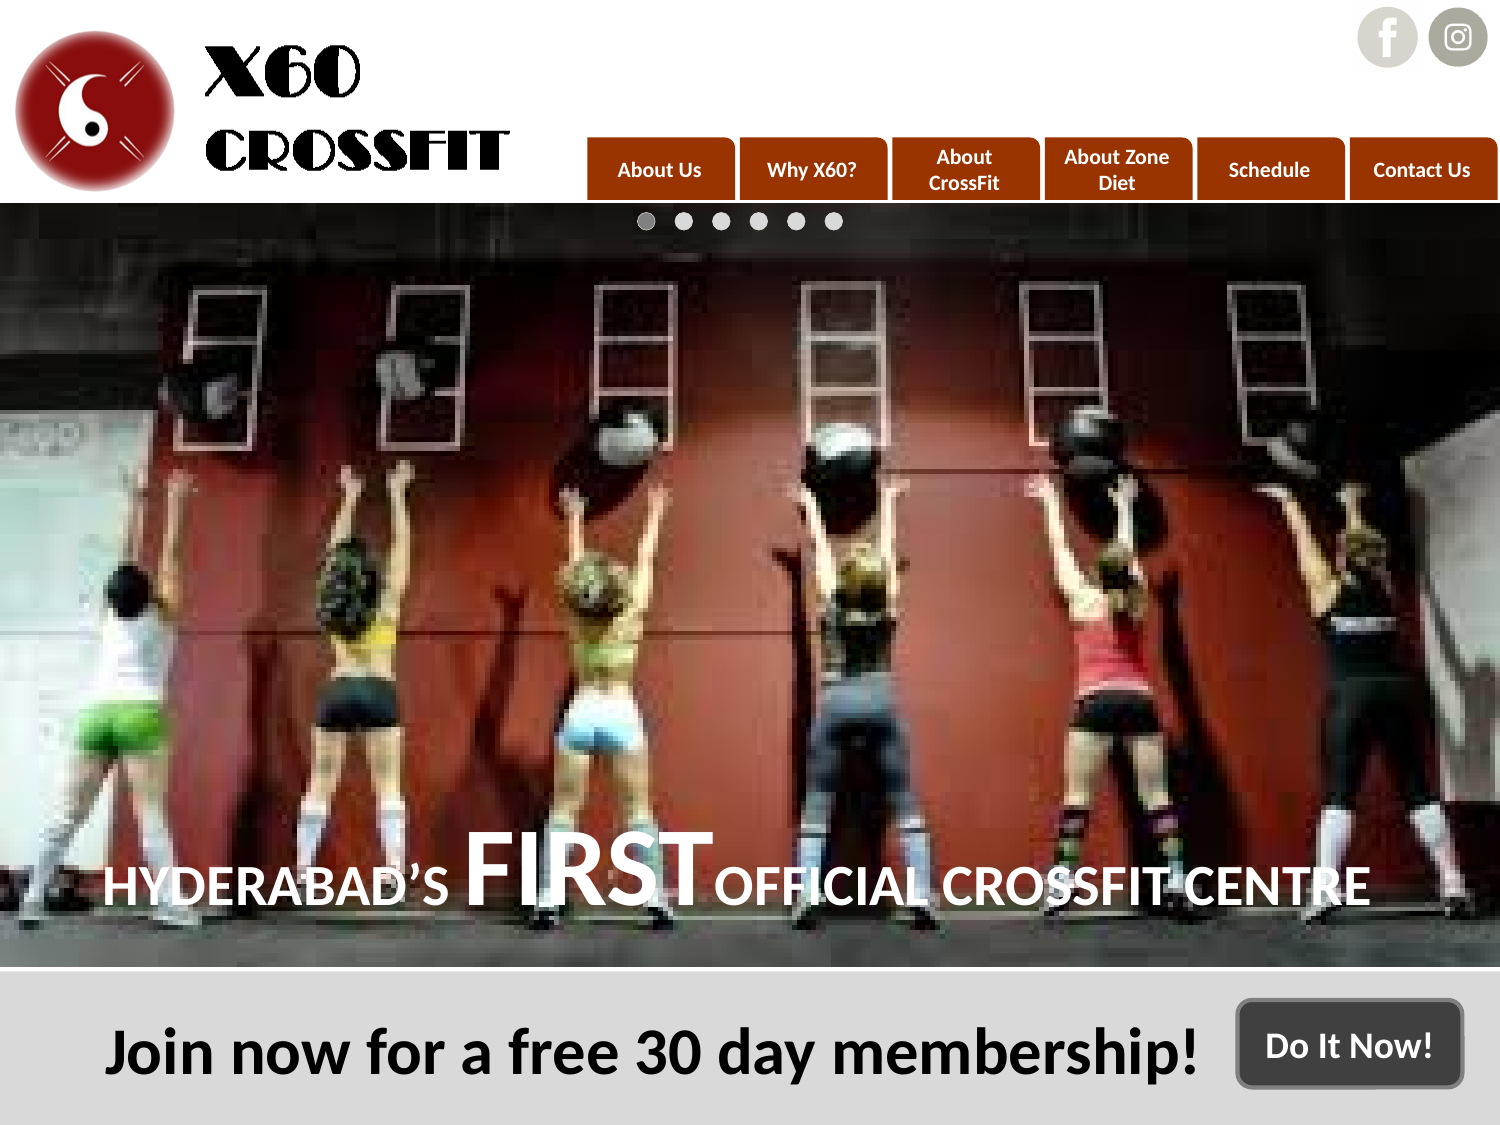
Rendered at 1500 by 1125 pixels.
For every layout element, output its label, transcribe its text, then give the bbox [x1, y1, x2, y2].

text_box Do It Now! [1235, 997, 1465, 1090]
text_box About Us [656, 135, 737, 202]
text_box About Zone Diet [1042, 135, 1195, 202]
picture [1349, 0, 1426, 76]
text_box Schedule [1195, 135, 1347, 202]
list Join now for a free 30 day membership! [0, 973, 1500, 1125]
picture [1428, 7, 1488, 68]
picture [0, 0, 1500, 968]
text_box About CrossFit [890, 135, 1042, 202]
text_box Why X60? [737, 135, 890, 202]
text_box Contact Us [1347, 135, 1500, 202]
